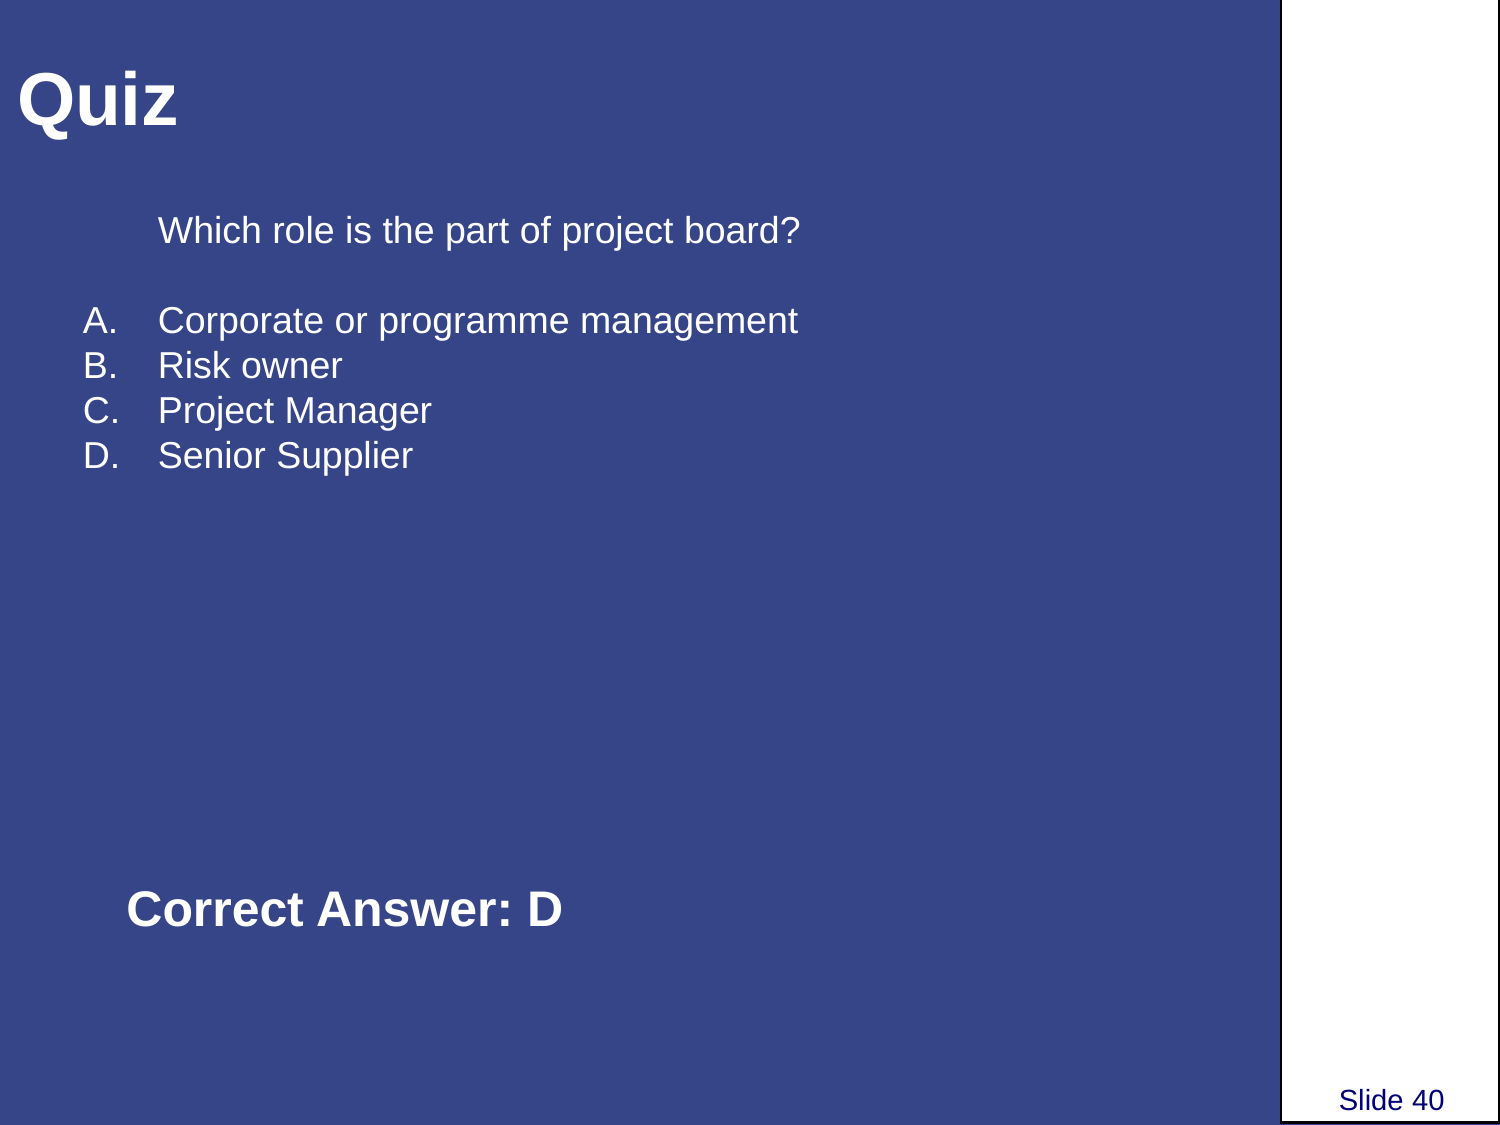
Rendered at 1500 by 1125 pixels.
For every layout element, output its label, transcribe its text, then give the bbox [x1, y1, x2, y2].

text_box Which role is the part of project board? Corporate or programme management Risk owner Project Manager Senior Supplier [68, 198, 1269, 484]
title Quiz [1, 14, 1278, 178]
text_box Correct Answer: D [111, 869, 1256, 945]
